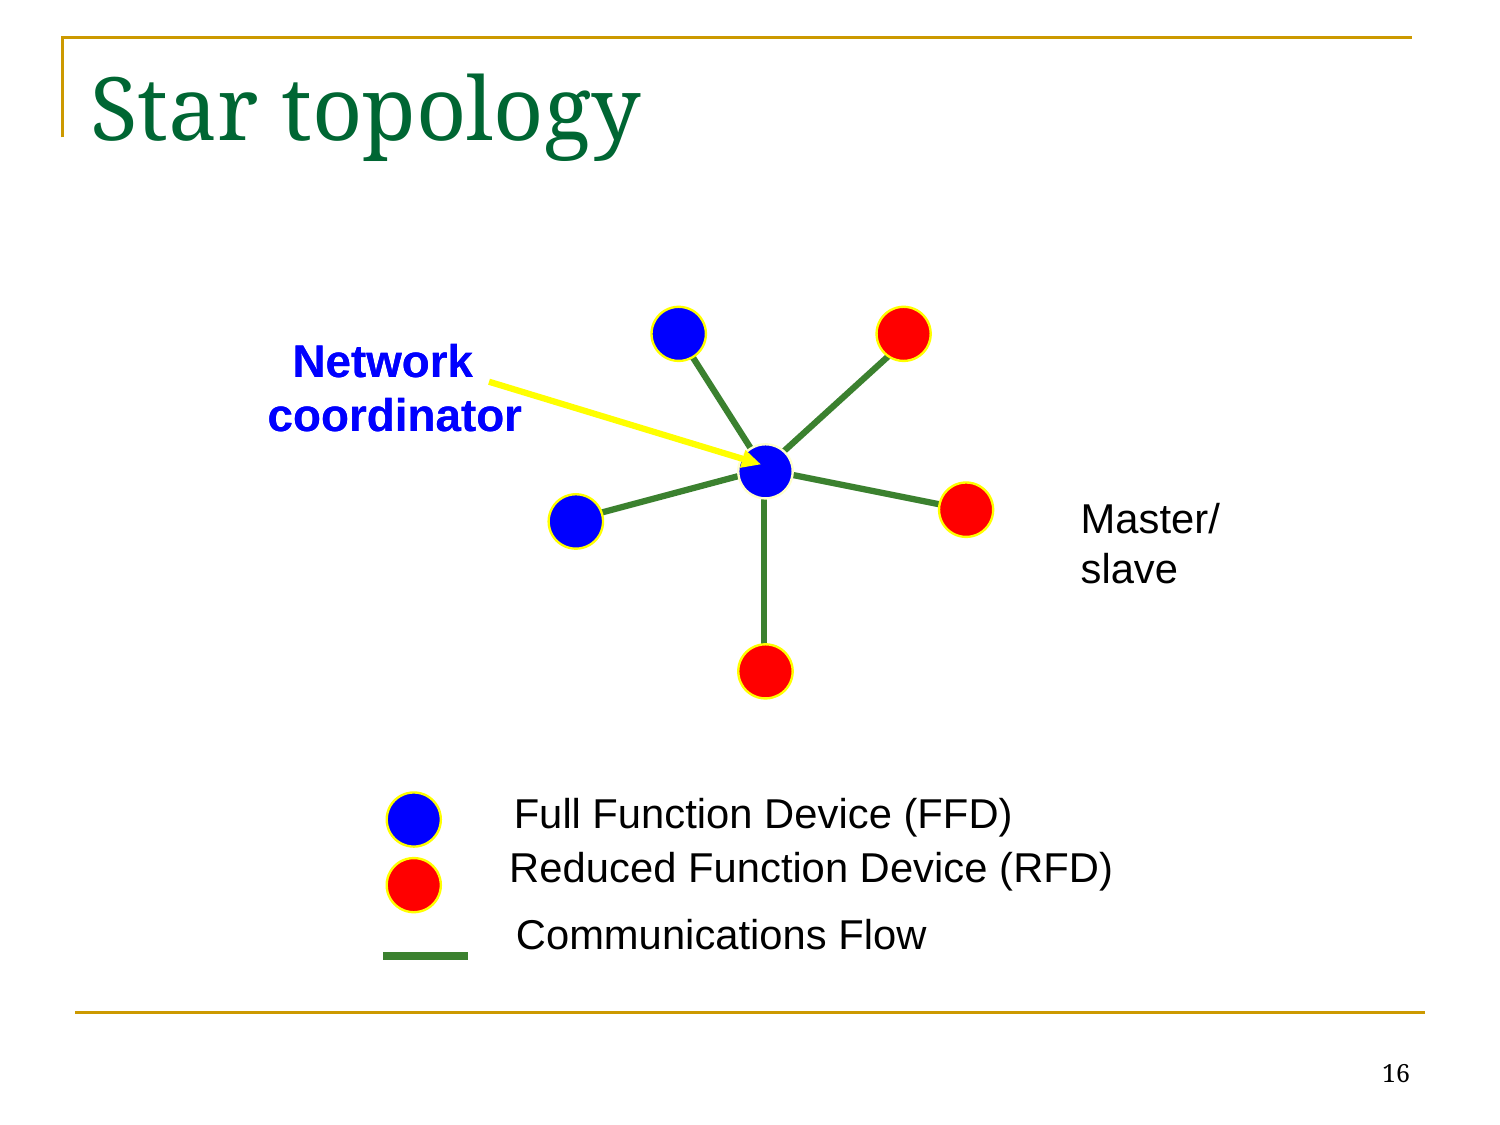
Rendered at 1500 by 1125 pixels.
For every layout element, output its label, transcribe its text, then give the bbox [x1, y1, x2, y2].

text_box [452, 913, 967, 995]
text_box Reduced Function Device (RFD) [509, 840, 1186, 891]
text_box [876, 306, 931, 361]
text_box Full Function Device (FFD) [902, 786, 1084, 837]
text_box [676, 331, 765, 386]
text_box [939, 482, 994, 537]
text_box [639, 765, 902, 837]
text_box Master/slave [1080, 491, 1317, 592]
slide_number 16 [1074, 1024, 1425, 1100]
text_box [768, 344, 902, 470]
text_box Communications Flow [515, 908, 1010, 959]
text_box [488, 381, 761, 465]
text_box [384, 954, 466, 958]
text_box Full Function Device (FFD) [513, 786, 639, 837]
title Star topology [75, 45, 1425, 233]
text_box Network [292, 331, 474, 385]
text_box [765, 644, 793, 699]
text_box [768, 468, 952, 507]
text_box [455, 779, 923, 844]
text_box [576, 468, 765, 520]
text_box [386, 858, 441, 913]
text_box [386, 792, 441, 847]
text_box [455, 844, 1025, 926]
text_box [738, 645, 761, 699]
text_box [548, 494, 602, 549]
text_box coordinator [267, 385, 484, 441]
text_box [251, 320, 492, 446]
text_box [651, 306, 706, 360]
